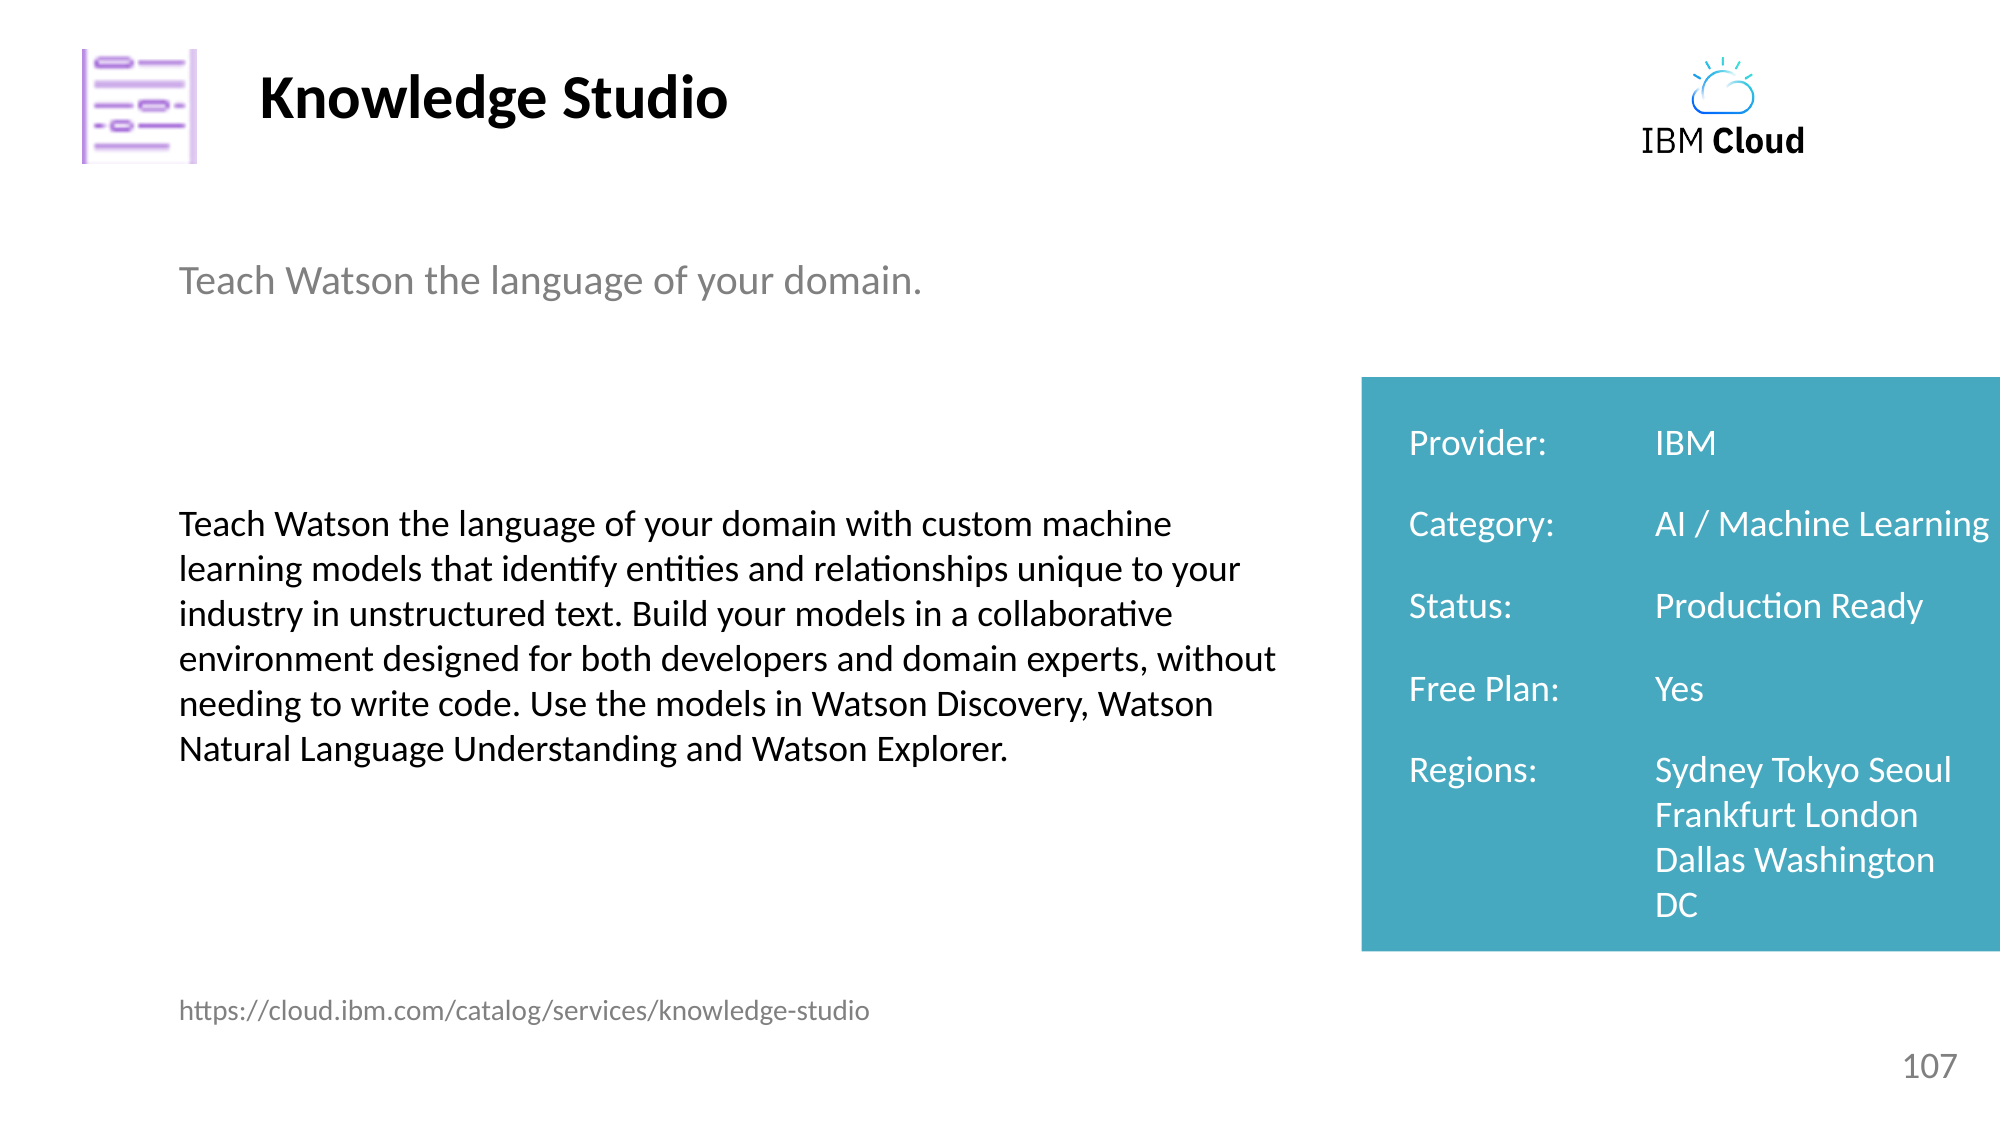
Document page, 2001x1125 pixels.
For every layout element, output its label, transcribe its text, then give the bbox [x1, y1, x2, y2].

text_box [1361, 377, 2000, 952]
text_box Production Ready [1640, 574, 1969, 635]
text_box AI / Machine Learning [1640, 492, 2000, 553]
text_box Sydney Tokyo Seoul Frankfurt London Dallas Washington DC [1640, 738, 1969, 799]
text_box Teach Watson the language of your domain with custom machine learning models that identify entities and relationships unique to your industry in unstructured text. Build your models in a collaborative environment designed for both developers and domain experts, without needing to write code. Use the models in Watson Discovery, Watson Natural Language Understanding and Watson Explorer. [163, 492, 1313, 553]
text_box 107 [1886, 1033, 2000, 1067]
text_box Provider: [1394, 410, 1640, 471]
text_box https://cloud.ibm.com/catalog/services/knowledge-studio [163, 984, 1805, 1045]
text_box IBM [1640, 410, 2000, 471]
text_box Knowledge Studio [246, 49, 1638, 110]
text_box Category: [1394, 492, 1640, 553]
picture [1640, 48, 1805, 165]
picture [81, 48, 197, 165]
text_box Status: [1394, 574, 1640, 635]
text_box Free Plan: [1394, 656, 1640, 717]
text_box Regions: [1394, 738, 1640, 799]
text_box Yes [1640, 656, 1969, 717]
text_box Teach Watson the language of your domain. [163, 246, 1805, 307]
